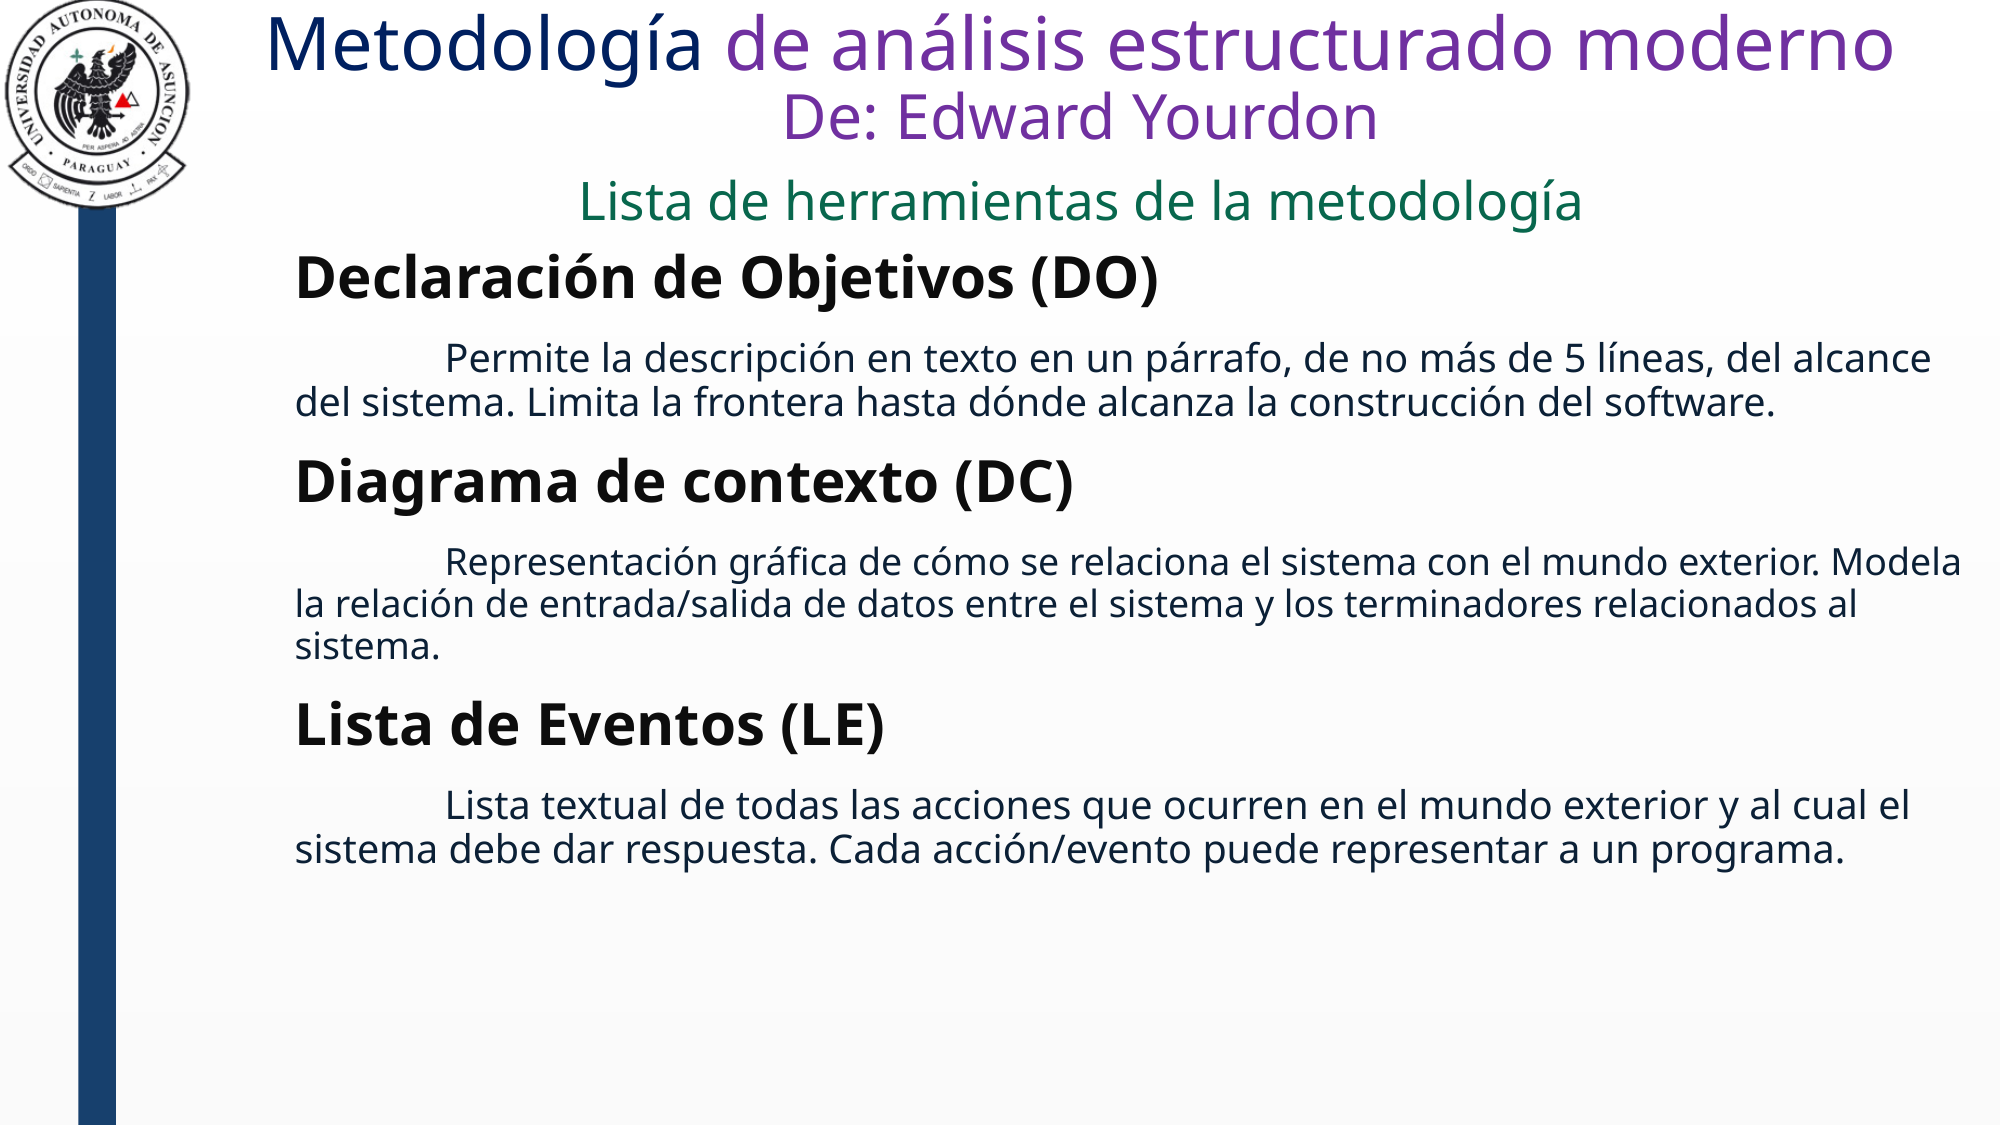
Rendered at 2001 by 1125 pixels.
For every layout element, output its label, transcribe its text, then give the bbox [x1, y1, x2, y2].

picture [0, 0, 234, 239]
list Declaración de Objetivos (DO) Permite la descripción en texto en un párrafo, de no más de 5 líneas, del alcance del sistema. Limita la frontera hasta dónde alcanza la construcción del software. Diagrama de contexto (DC) Representación gráfica de cómo se relaciona el sistema con el mundo exterior. Modela la relación de entrada/salida de datos entre el sistema y los terminadores relacionados al sistema. Lista de Eventos (LE) Lista textual de todas las acciones que ocurren en el mundo exterior y al cual el sistema debe dar respuesta. Cada acción/evento puede representar a un programa. [279, 238, 1988, 1103]
title Metodología de análisis estructurado moderno De: Edward Yourdon Lista de herramientas de la metodología [200, 0, 1963, 244]
